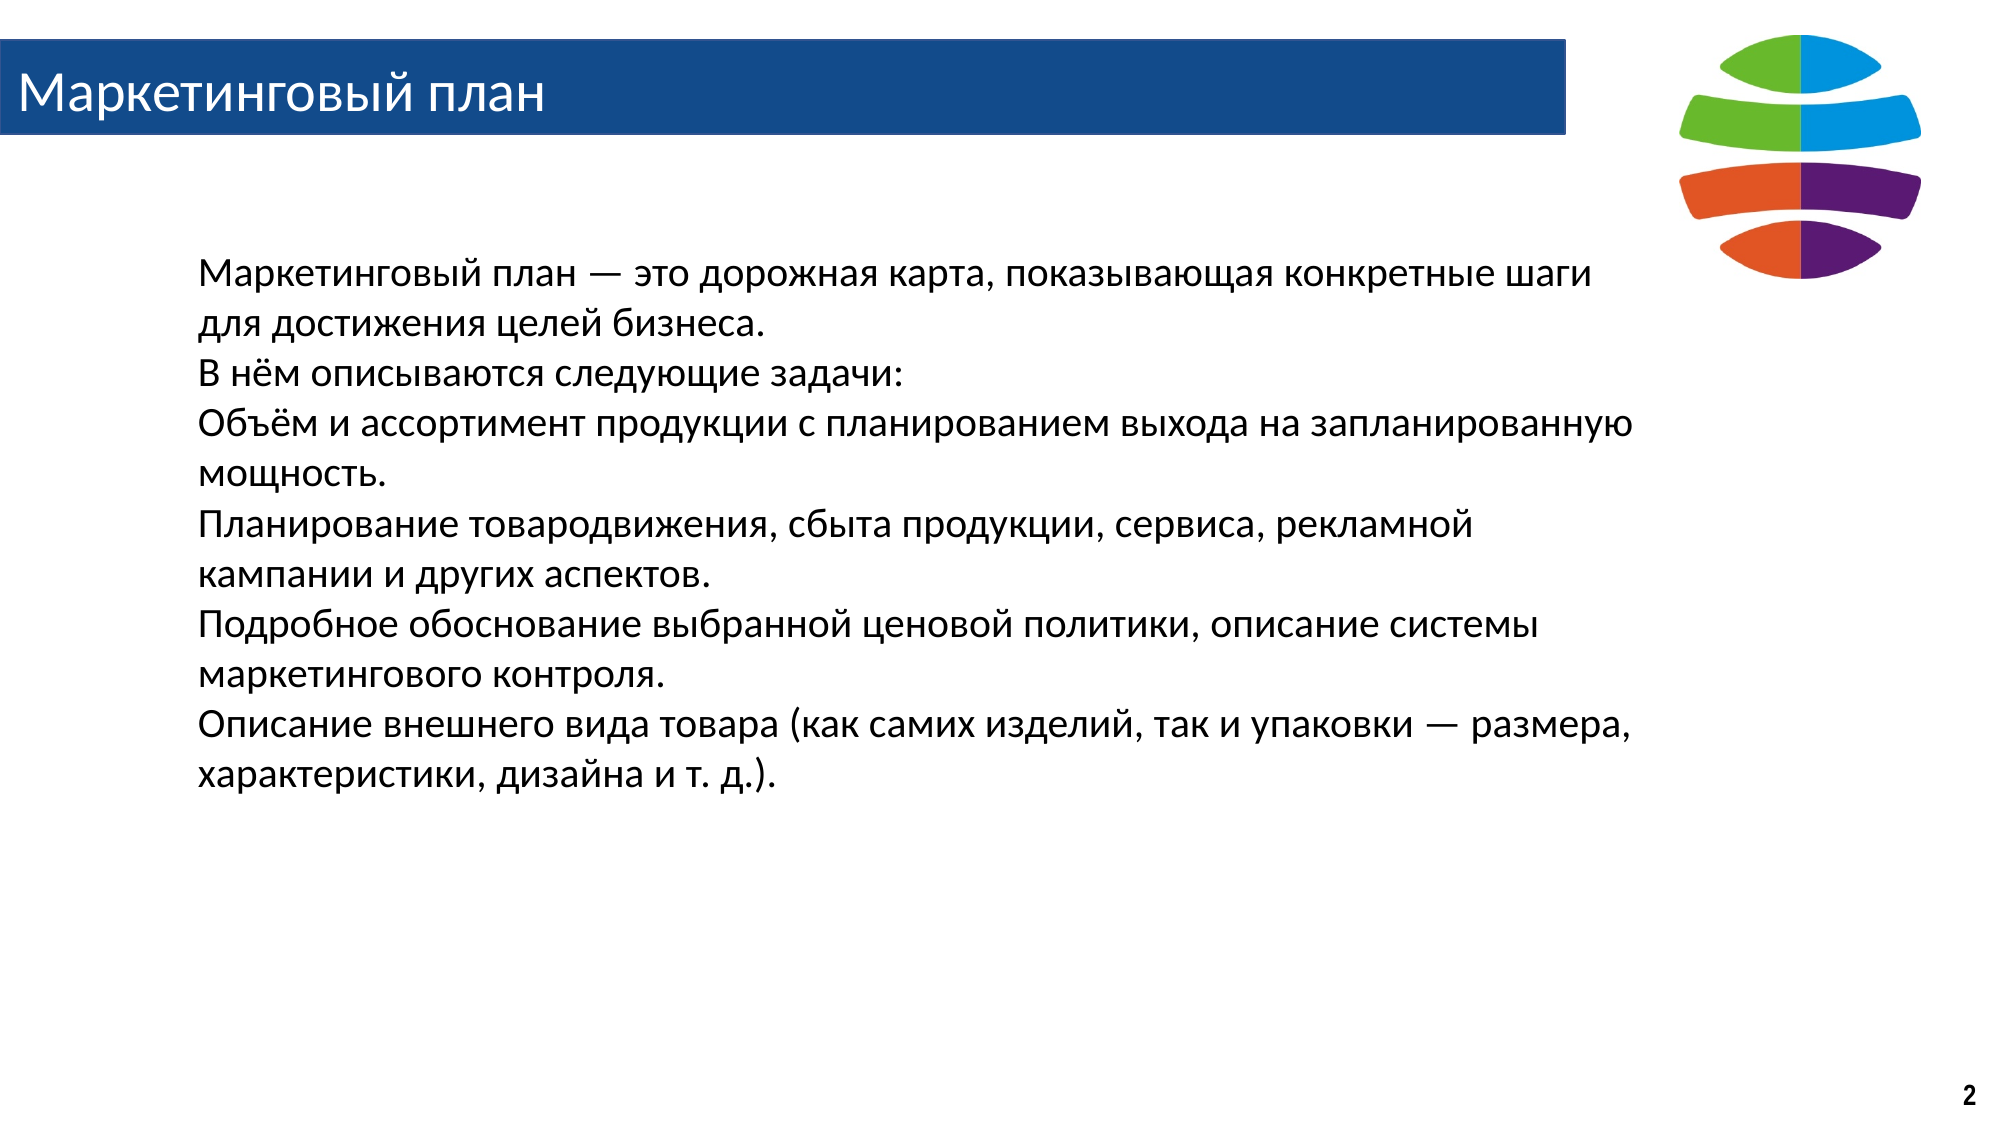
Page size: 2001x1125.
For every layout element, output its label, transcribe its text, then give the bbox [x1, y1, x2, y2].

text_box [0, 39, 1566, 135]
text_box Маркетинговый план — это дорожная карта, показывающая конкретные шаги для достижения целей бизнеса. В нём описываются следующие задачи: Объём и ассортимент продукции с планированием выхода на запланированную мощность. Планирование товародвижения, сбыта продукции, сервиса, рекламной кампании и других аспектов. Подробное обоснование выбранной ценовой политики, описание системы маркетингового контроля. Описание внешнего вида товара (как самих изделий, так и упаковки — размера, характеристики, дизайна и т. д.). [182, 237, 1657, 853]
text_box Маркетинговый план [3, 45, 1565, 131]
picture [1679, 35, 1921, 279]
footer 2 [1940, 1064, 2000, 1124]
